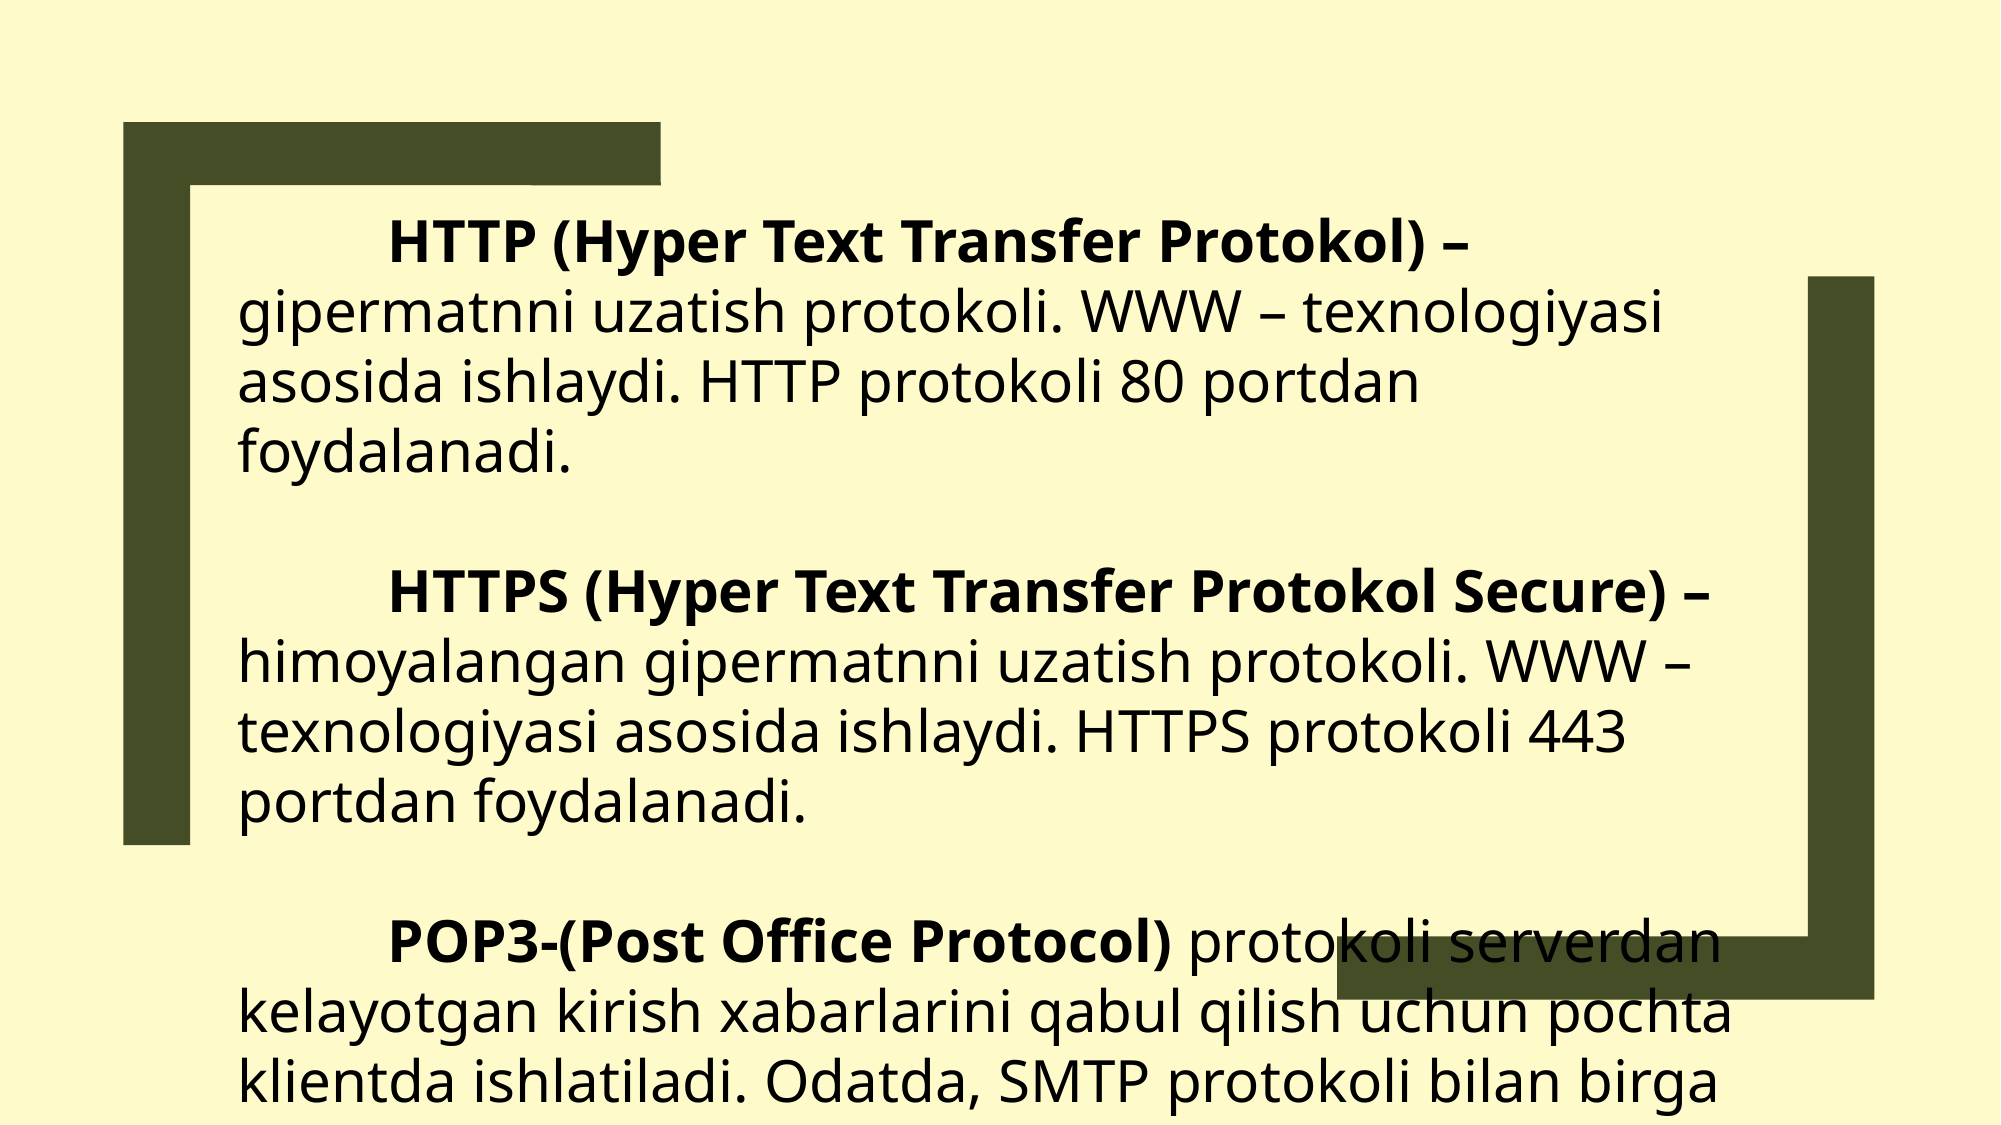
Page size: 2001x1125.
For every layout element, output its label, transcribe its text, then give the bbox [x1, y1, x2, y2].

text_box HTTP (Hyper Text Transfer Protokol) – gipermatnni uzatish protokoli. WWW – texnologiyasi asosida ishlaydi. HTTP protokoli 80 portdan foydalanadi. HTTPS (Hyper Text Transfer Protokol Secure) – himoyalangan gipermatnni uzatish protokoli. WWW – texnologiyasi asosida ishlaydi. HTTPS protokoli 443 portdan foydalanadi. POP3-(Post Office Protocol) protokoli serverdan kelayotgan kirish xabarlarini qabul qilish uchun pochta klientda ishlatiladi. Odatda, SMTP protokoli bilan birga ishlatiladi. POP3 protokoli 110 portdan foydalanadi. [222, 197, 1779, 1125]
